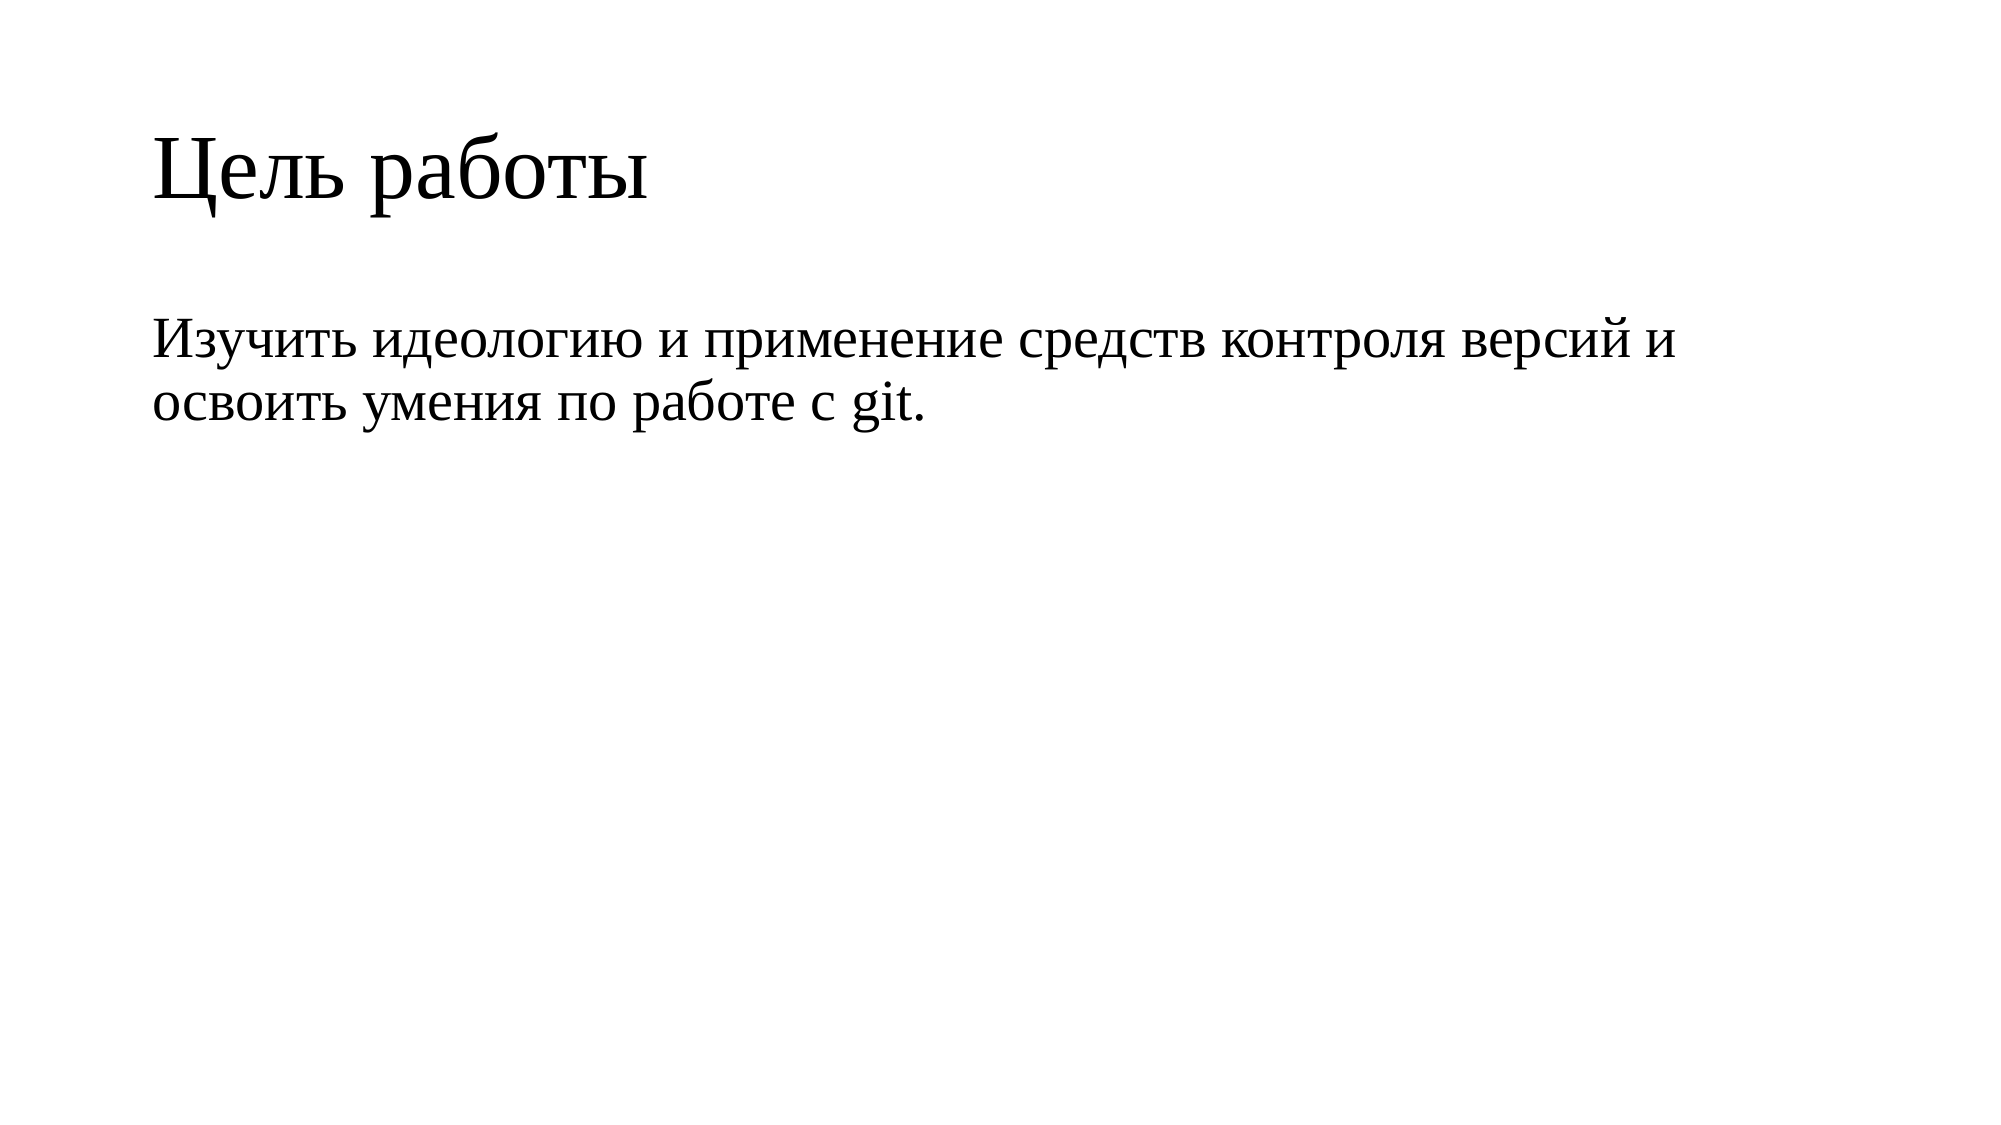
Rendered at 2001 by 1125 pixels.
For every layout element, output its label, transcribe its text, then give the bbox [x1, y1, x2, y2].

title Цель работы [137, 59, 1863, 278]
list Изучить идеологию и применение средств контроля версий и освоить умения по работе с git. [137, 299, 1863, 1014]
